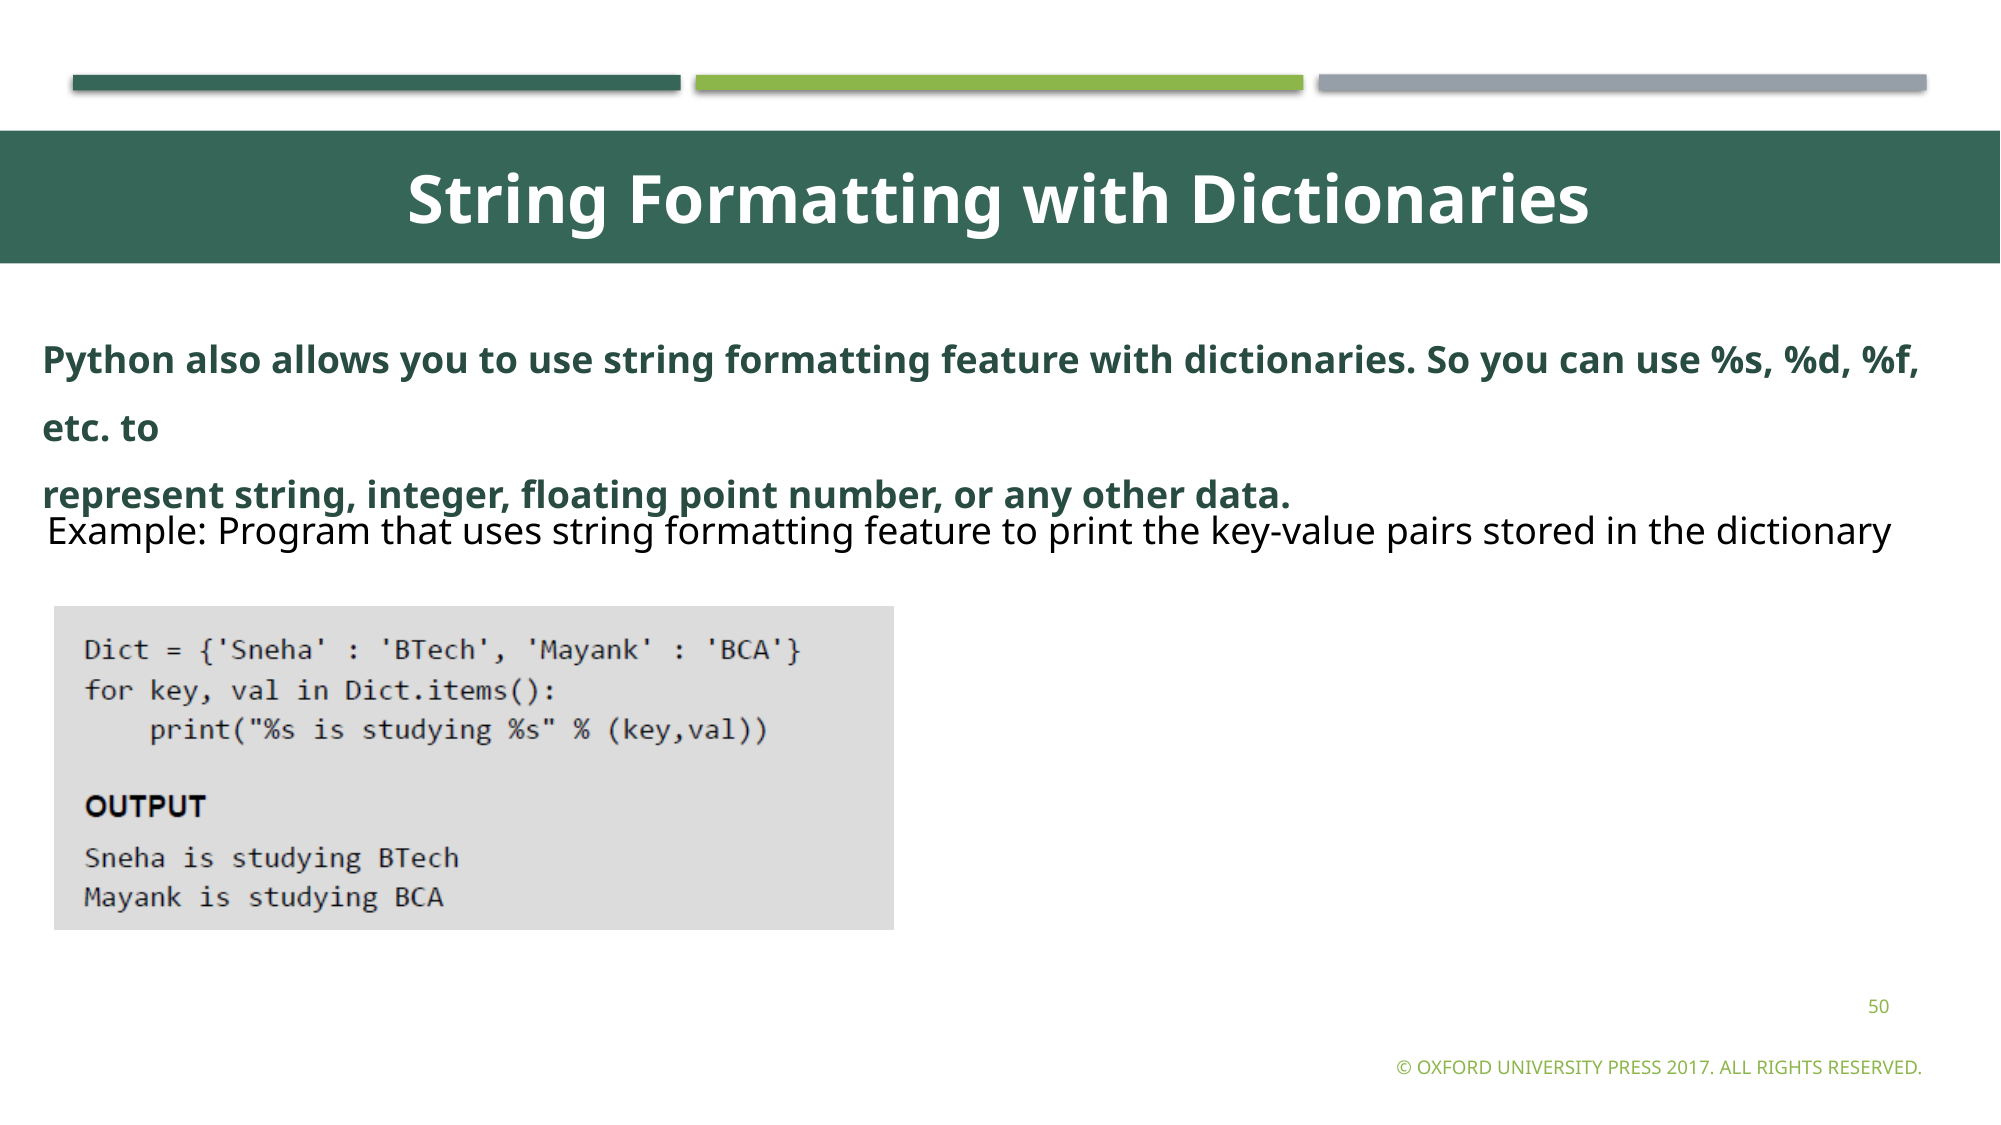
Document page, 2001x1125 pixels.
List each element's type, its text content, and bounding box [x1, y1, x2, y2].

text_box Example: Program that uses string formatting feature to print the key-value pairs stored in the dictionary [32, 499, 1953, 560]
text_box © Oxford University Press 2017. All rights reserved. [1381, 1036, 1961, 1097]
text_box String Formatting with Dictionaries [0, 129, 2000, 265]
slide_number 50 [1732, 977, 1905, 1036]
picture [53, 605, 895, 931]
text_box Python also allows you to use string formatting feature with dictionaries. So you can use %s, %d, %f, etc. to represent string, integer, floating point number, or any other data. [27, 306, 1958, 569]
